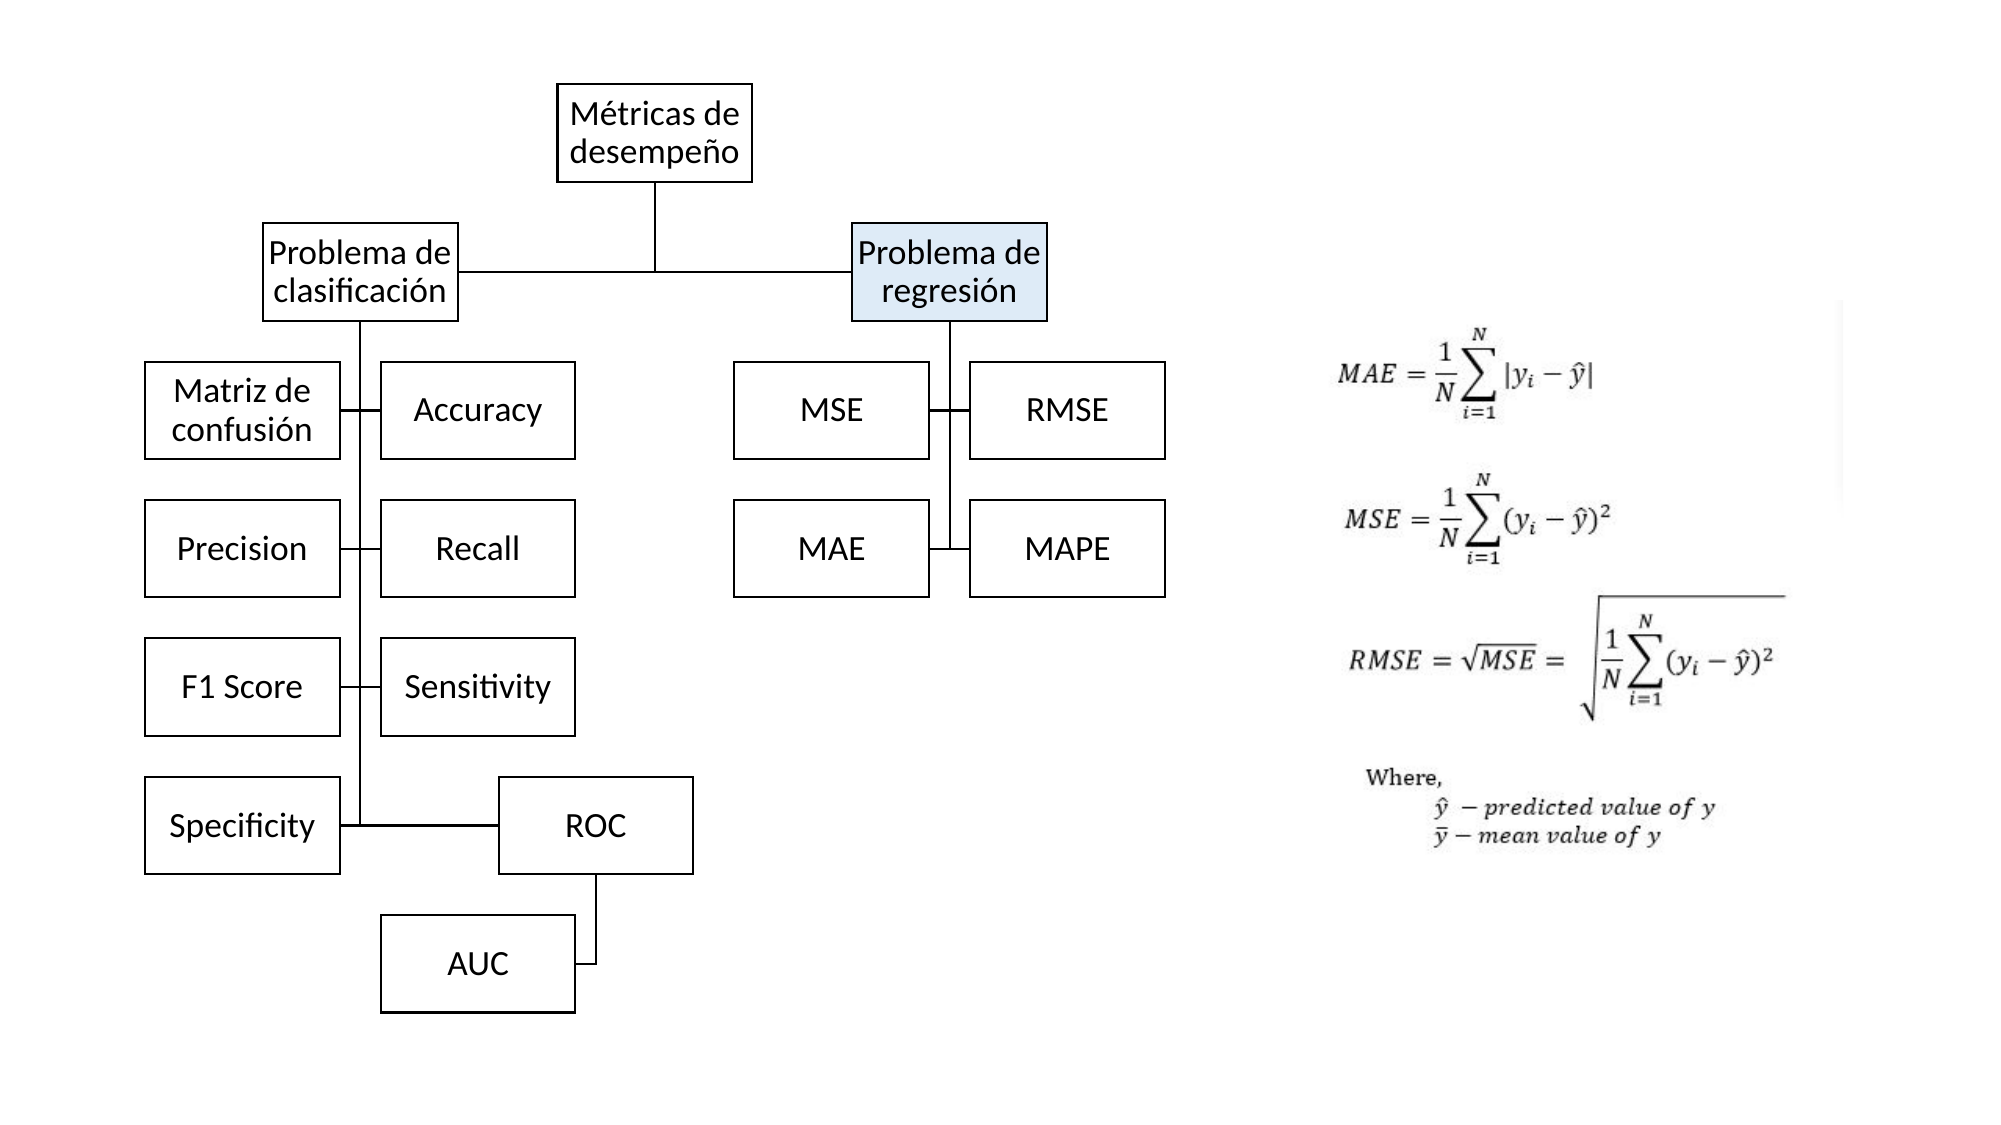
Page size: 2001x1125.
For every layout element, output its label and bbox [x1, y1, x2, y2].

picture [1229, 300, 1844, 886]
list [137, 84, 1173, 1014]
